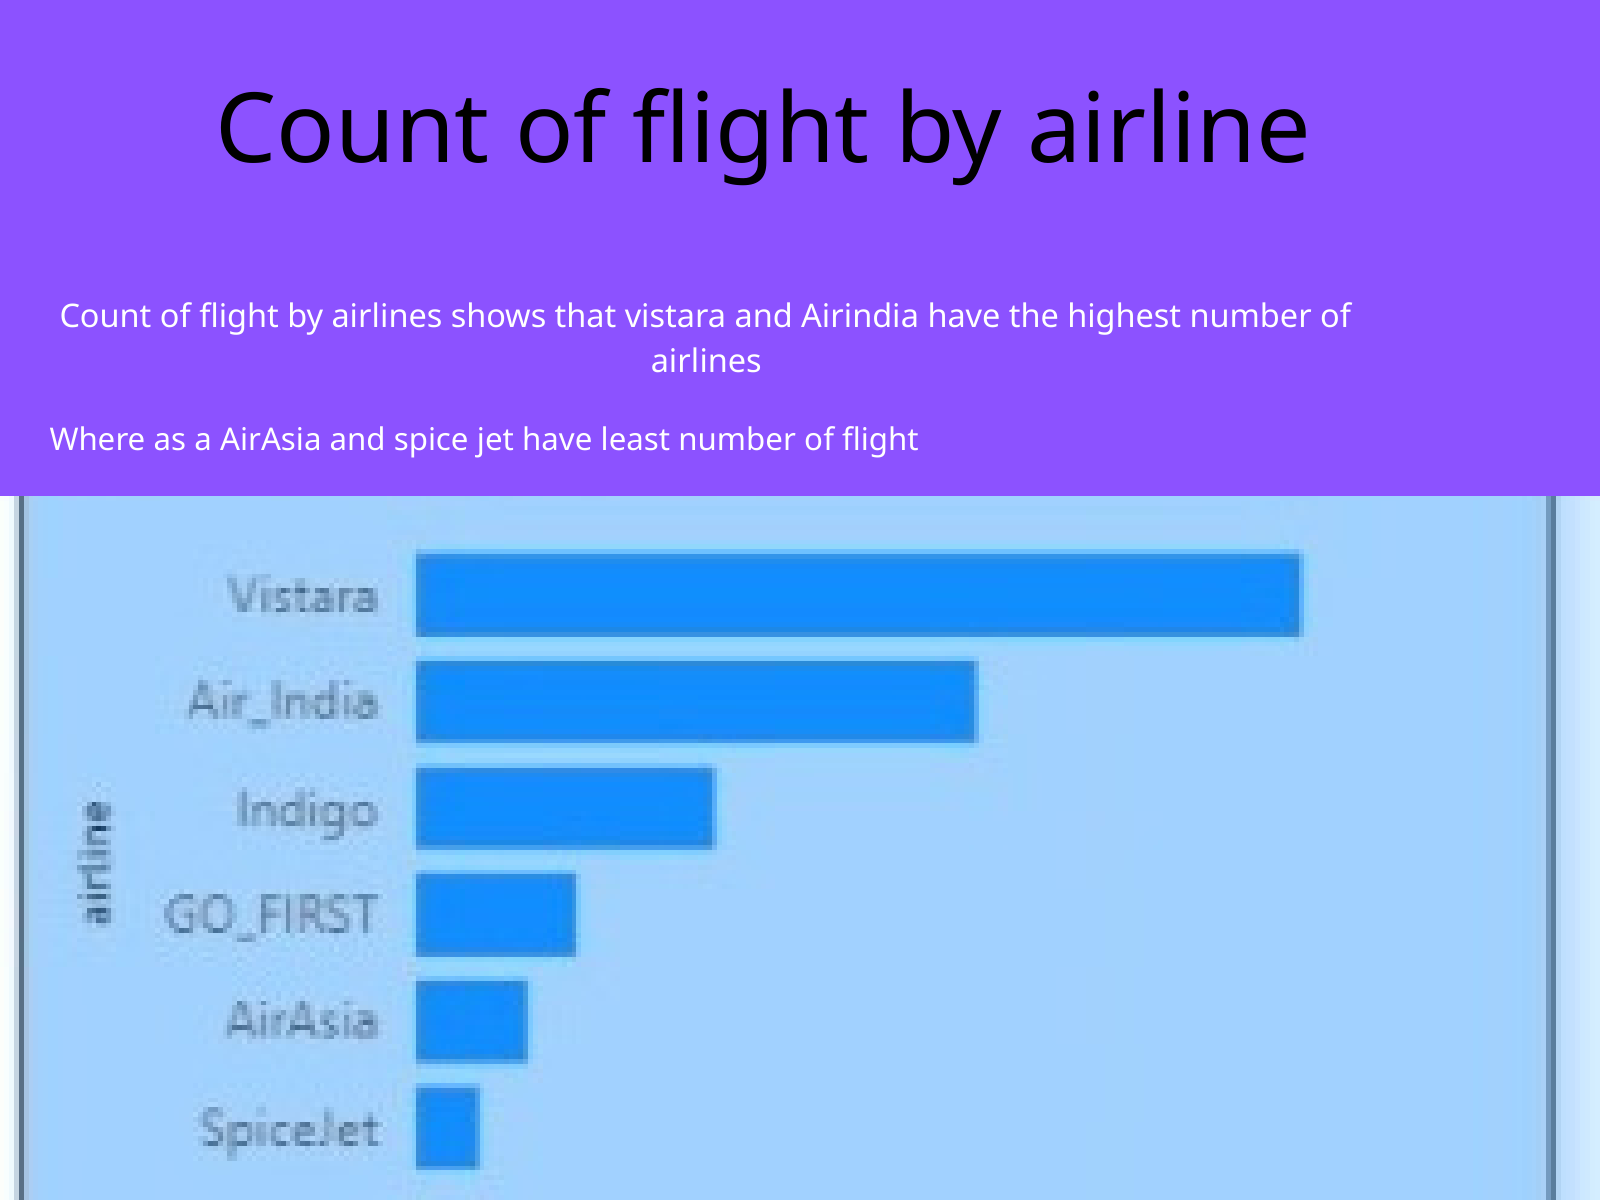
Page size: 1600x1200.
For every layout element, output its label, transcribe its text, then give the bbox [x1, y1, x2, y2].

text_box Where as a AirAsia and spice jet have least number of flight [0, 413, 961, 457]
picture [0, 495, 1600, 1200]
text_box Count of flight by airline [84, 46, 1445, 182]
text_box Count of flight by airlines shows that vistara and Airindia have the highest number of airlines [0, 287, 1413, 380]
